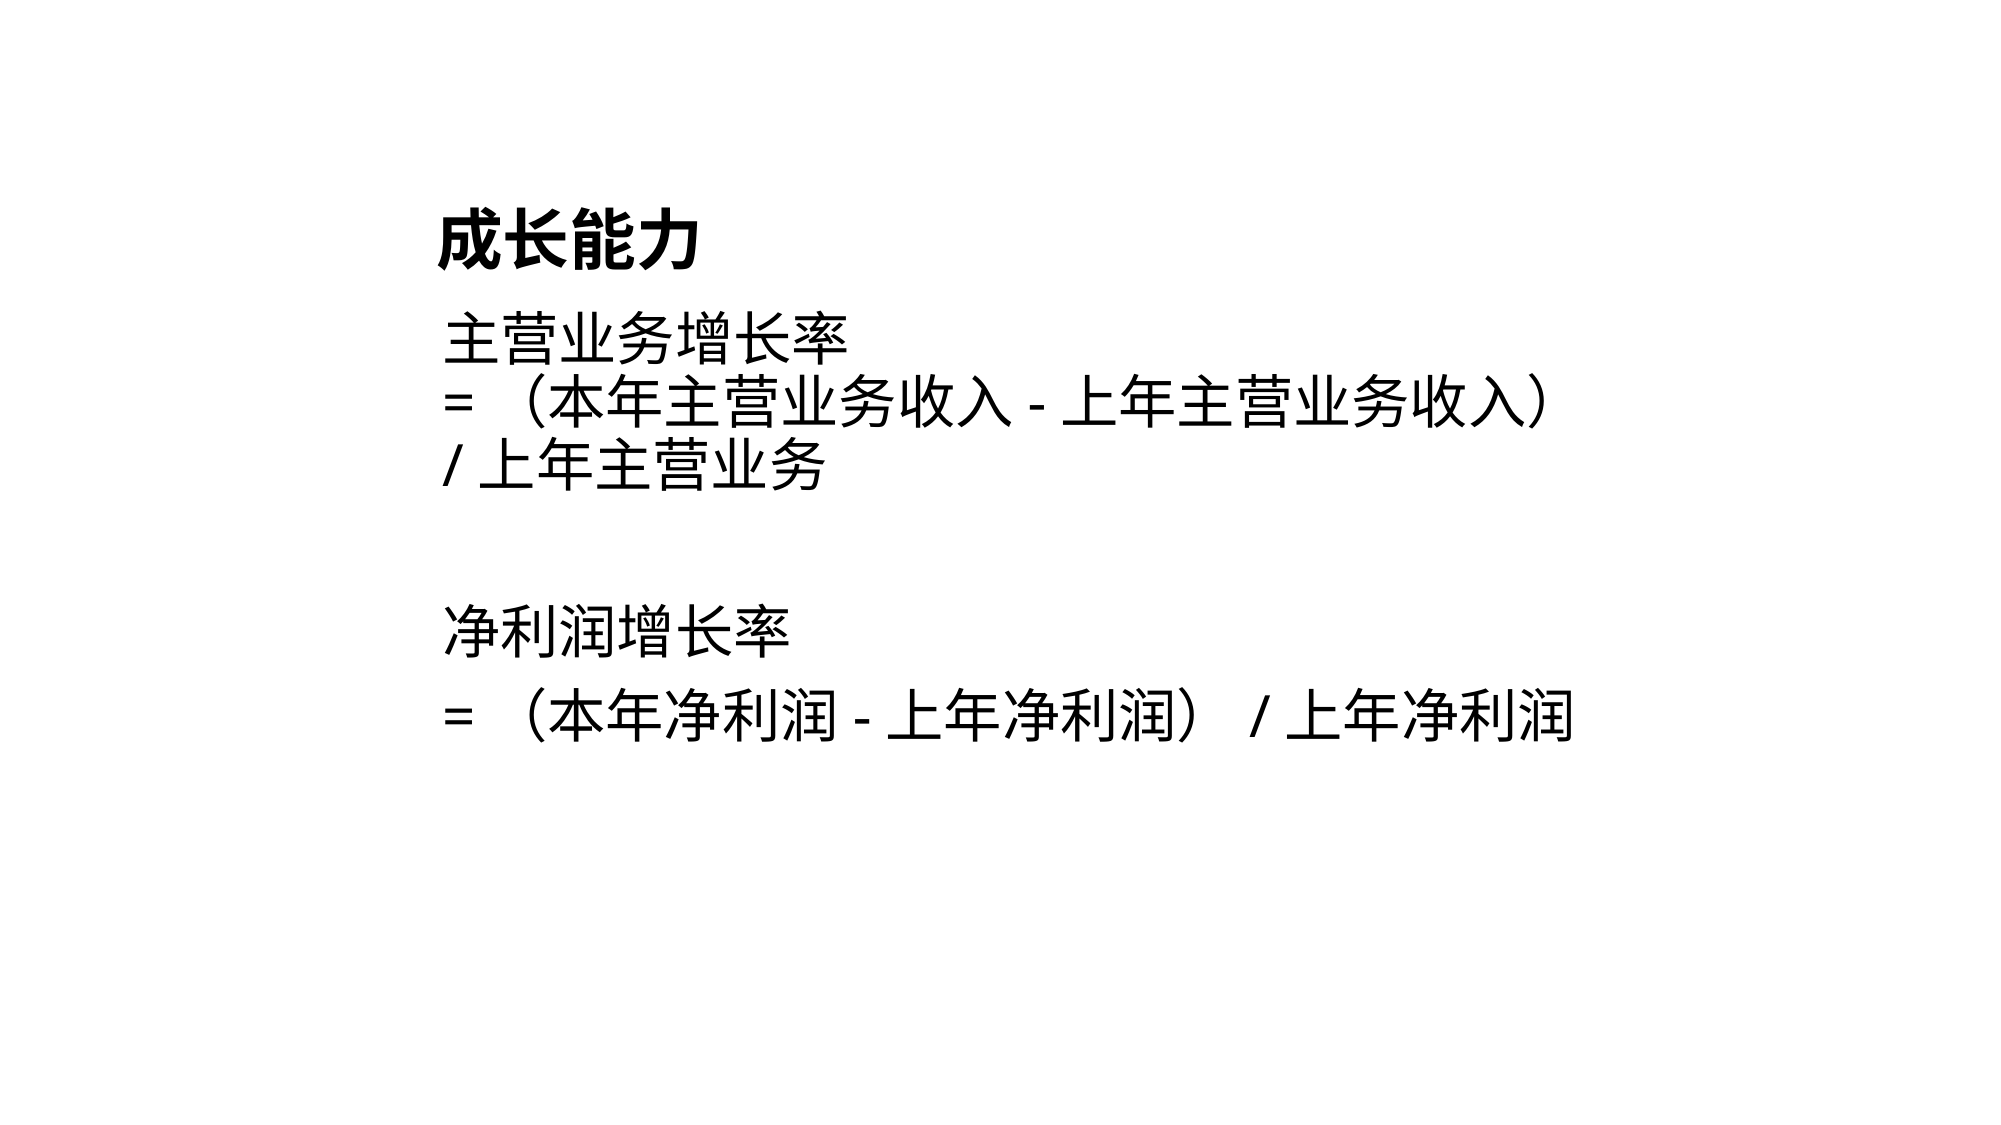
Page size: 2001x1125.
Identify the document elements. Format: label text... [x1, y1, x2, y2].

title 成长能力 [421, 149, 1668, 338]
list 主营业务增长率 =（本年主营业务收入-上年主营业务收入）/上年主营业务 净利润增长率 =（本年净利润-上年净利润）/上年净利润 [427, 302, 1626, 927]
